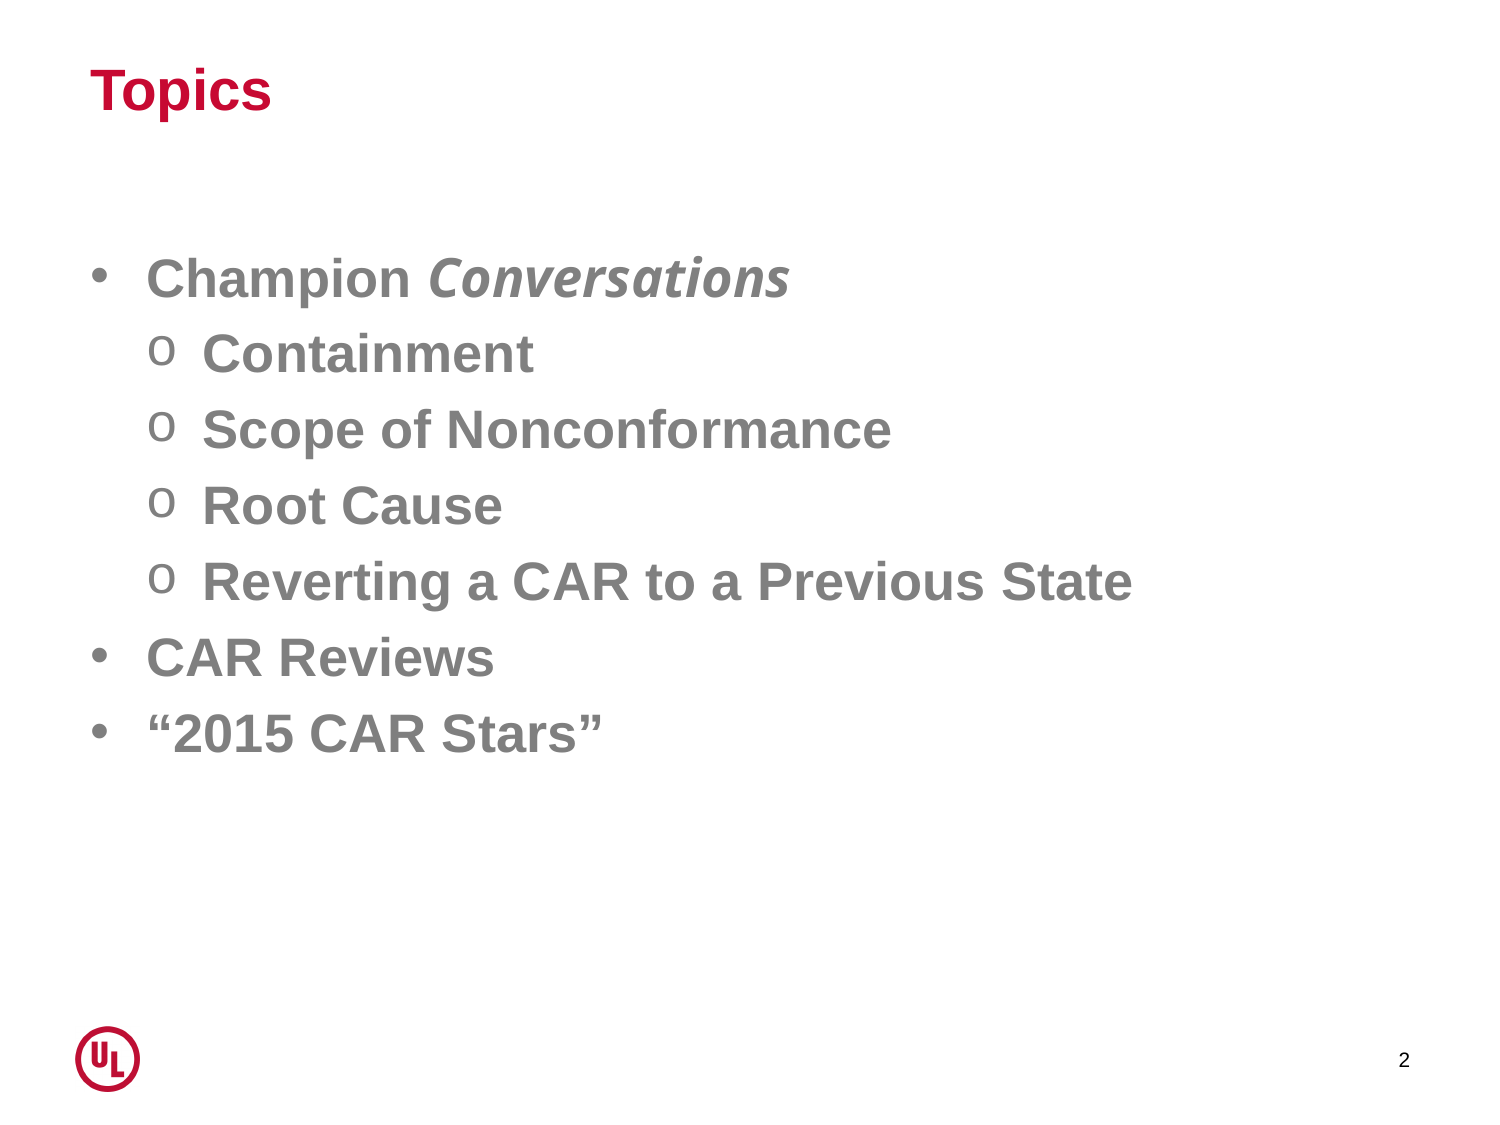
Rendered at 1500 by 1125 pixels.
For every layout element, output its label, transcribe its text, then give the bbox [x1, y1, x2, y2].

slide_number 2 [1319, 1029, 1425, 1090]
picture [75, 1026, 140, 1092]
title Topics [75, 45, 1425, 202]
list Champion Conversations Containment Scope of Nonconformance Root Cause Reverting a CAR to a Previous State CAR Reviews “2015 CAR Stars” [75, 235, 1425, 1005]
